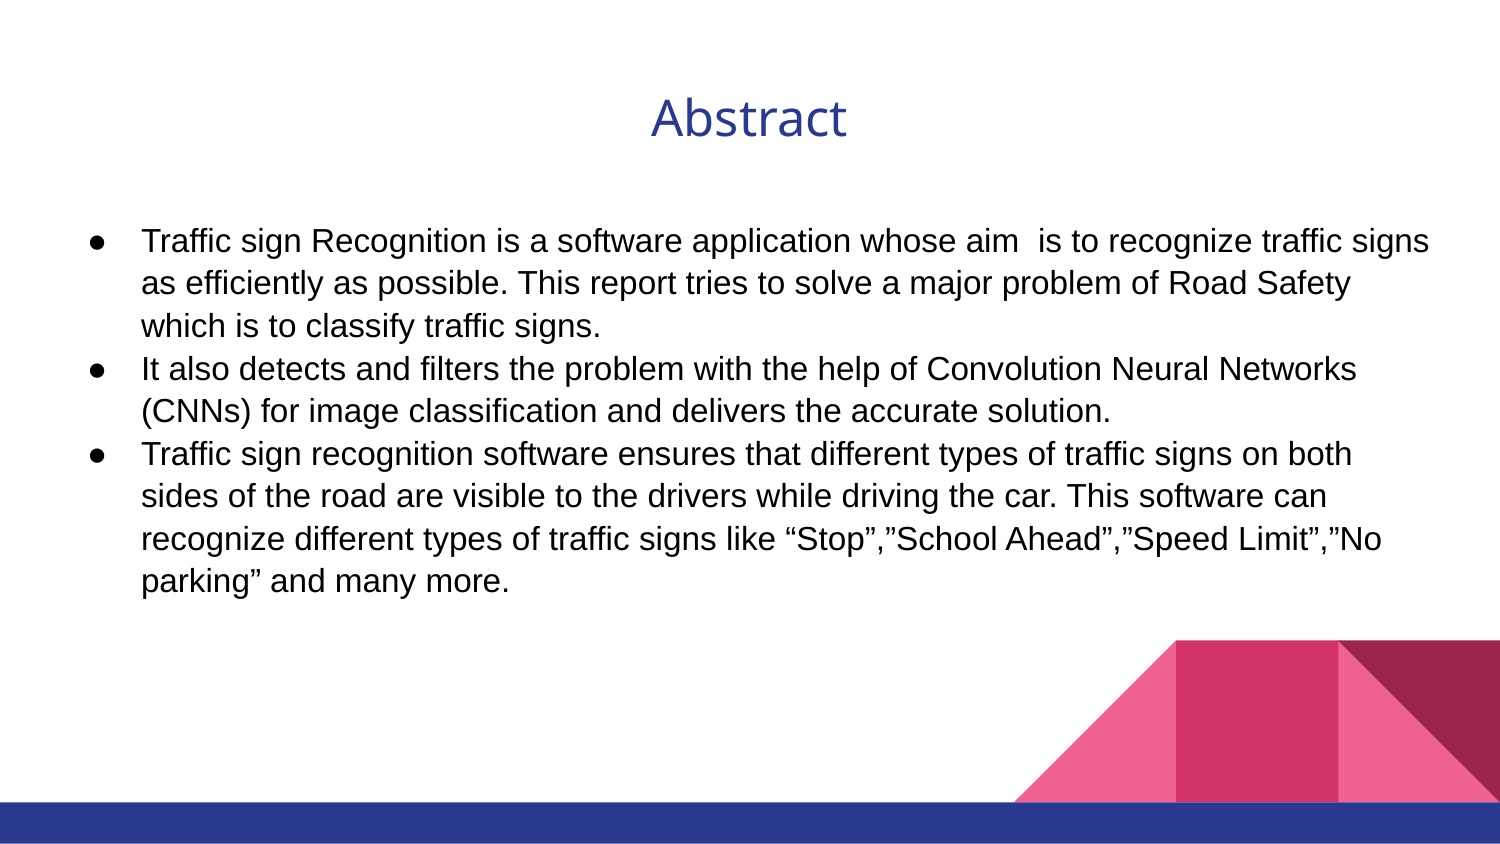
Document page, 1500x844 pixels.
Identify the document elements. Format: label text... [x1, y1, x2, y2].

title Abstract [51, 67, 1449, 167]
list Traffic sign Recognition is a software application whose aim is to recognize traffic signs as efficiently as possible. This report tries to solve a major problem of Road Safety which is to classify traffic signs. It also detects and filters the problem with the help of Convolution Neural Networks (CNNs) for image classification and delivers the accurate solution. Traffic sign recognition software ensures that different types of traffic signs on both sides of the road are visible to the drivers while driving the car. This software can recognize different types of traffic signs like “Stop”,”School Ahead”,”Speed Limit”,”No parking” and many more. [51, 201, 1449, 750]
